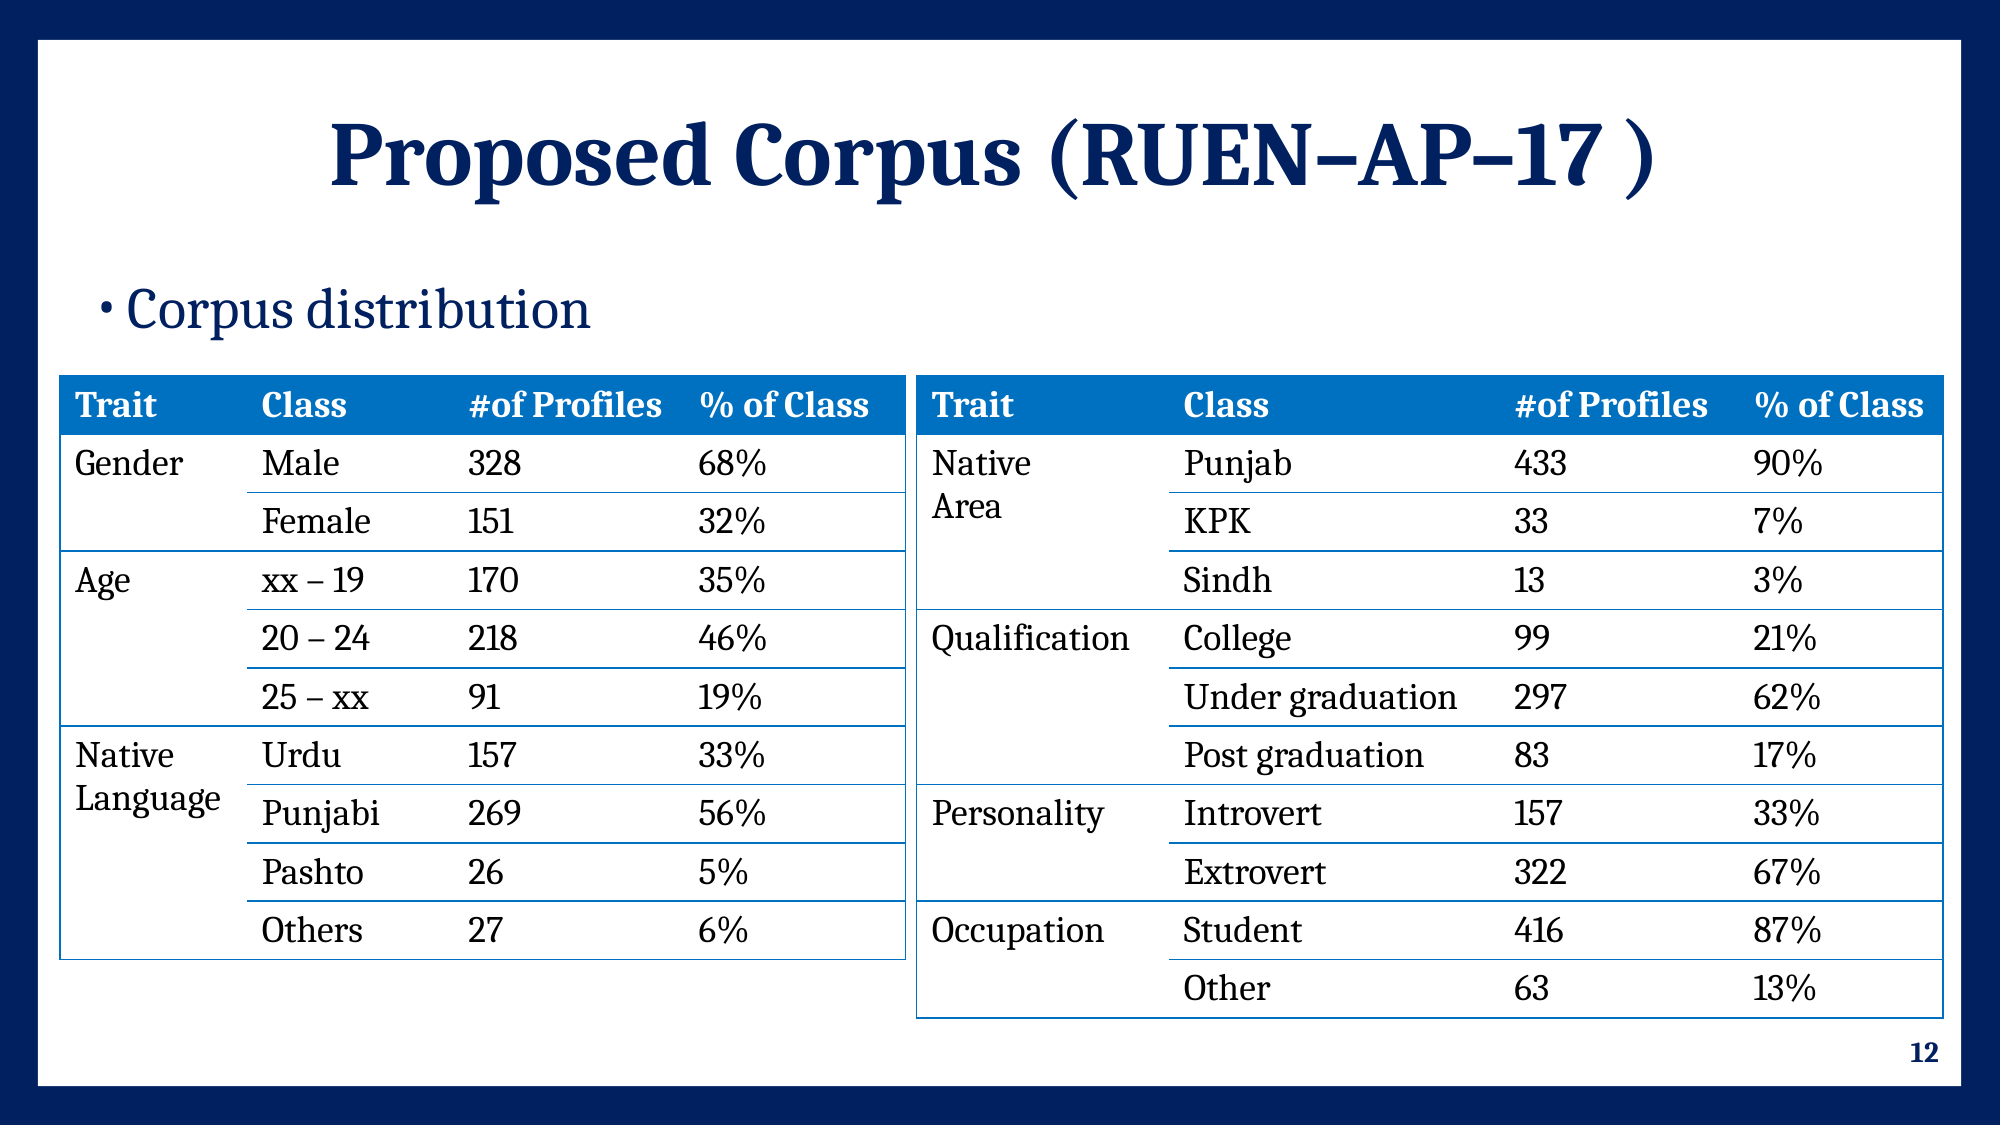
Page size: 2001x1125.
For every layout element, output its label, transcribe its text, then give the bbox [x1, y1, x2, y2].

table_header Trait [917, 377, 1169, 434]
table_header Class [1169, 377, 1499, 434]
table_cell 322 [1499, 844, 1738, 900]
table_cell 21% [1738, 610, 1942, 667]
table_cell Punjabi [247, 785, 453, 842]
list Corpus distribution [37, 270, 1954, 1000]
table_cell Sindh [1169, 552, 1499, 609]
table_cell 87% [1738, 902, 1942, 959]
table_cell 433 [1499, 435, 1738, 492]
table_cell 91 [453, 669, 684, 725]
table_cell 218 [453, 610, 684, 667]
table_cell 170 [453, 552, 684, 609]
table_cell Introvert [1169, 785, 1499, 842]
table_cell Punjab [1169, 435, 1499, 492]
table_cell 157 [453, 727, 684, 784]
table_cell Extrovert [1169, 844, 1499, 900]
table_cell 269 [453, 785, 684, 842]
table_cell Other [1169, 960, 1499, 1017]
table_cell Urdu [247, 727, 453, 784]
table_cell Gender [61, 435, 247, 550]
table_cell Personality [917, 785, 1169, 900]
table_cell 90% [1738, 435, 1942, 492]
table_cell 26 [453, 844, 684, 900]
table_cell 99 [1499, 610, 1738, 667]
table_cell Age [61, 552, 247, 725]
table_cell Native Area [917, 435, 1169, 609]
table_cell 33 [1499, 493, 1738, 550]
table_cell Others [247, 902, 453, 959]
table_cell Pashto [247, 844, 453, 900]
table_cell Under graduation [1169, 669, 1499, 725]
table_cell 6% [684, 902, 905, 959]
table_header #of Profiles [1499, 377, 1738, 434]
table_cell 20 – 24 [247, 610, 453, 667]
table_cell 13% [1738, 960, 1942, 1017]
table_cell 63 [1499, 960, 1738, 1017]
table_header Trait [61, 377, 247, 434]
table_cell Qualification [917, 610, 1169, 784]
table_cell 32% [684, 493, 905, 550]
table_header #of Profiles [453, 377, 684, 434]
table_cell xx – 19 [247, 552, 453, 609]
table_cell Female [247, 493, 453, 550]
table_cell 33% [1738, 785, 1942, 842]
table_cell 67% [1738, 844, 1942, 900]
table_cell 62% [1738, 669, 1942, 725]
table_cell 56% [684, 785, 905, 842]
table_cell 35% [684, 552, 905, 609]
table_cell Occupation [917, 902, 1169, 1017]
table_cell 5% [684, 844, 905, 900]
table_cell 33% [684, 727, 905, 784]
table_cell 328 [453, 435, 684, 492]
table_cell 151 [453, 493, 684, 550]
table_header % of Class [1738, 377, 1942, 434]
slide_number 12 [1674, 1020, 1954, 1081]
table_cell 83 [1499, 727, 1738, 784]
table_cell 297 [1499, 669, 1738, 725]
table_cell College [1169, 610, 1499, 667]
table_cell KPK [1169, 493, 1499, 550]
table_header % of Class [684, 377, 905, 434]
table_cell 17% [1738, 727, 1942, 784]
table_cell 416 [1499, 902, 1738, 959]
table_cell 157 [1499, 785, 1738, 842]
table_header Class [247, 377, 453, 434]
table_cell 19% [684, 669, 905, 725]
table_cell 46% [684, 610, 905, 667]
table_cell 7% [1738, 493, 1942, 550]
table_cell 25 – xx [247, 669, 453, 725]
title Proposed Corpus (RUEN–AP–17 ) [37, 59, 1954, 252]
table_cell 3% [1738, 552, 1942, 609]
table_cell 68% [684, 435, 905, 492]
table_cell 13 [1499, 552, 1738, 609]
table_cell 27 [453, 902, 684, 959]
table_cell Native Language [61, 727, 247, 959]
table_cell Student [1169, 902, 1499, 959]
table_cell Post graduation [1169, 727, 1499, 784]
table_cell Male [247, 435, 453, 492]
